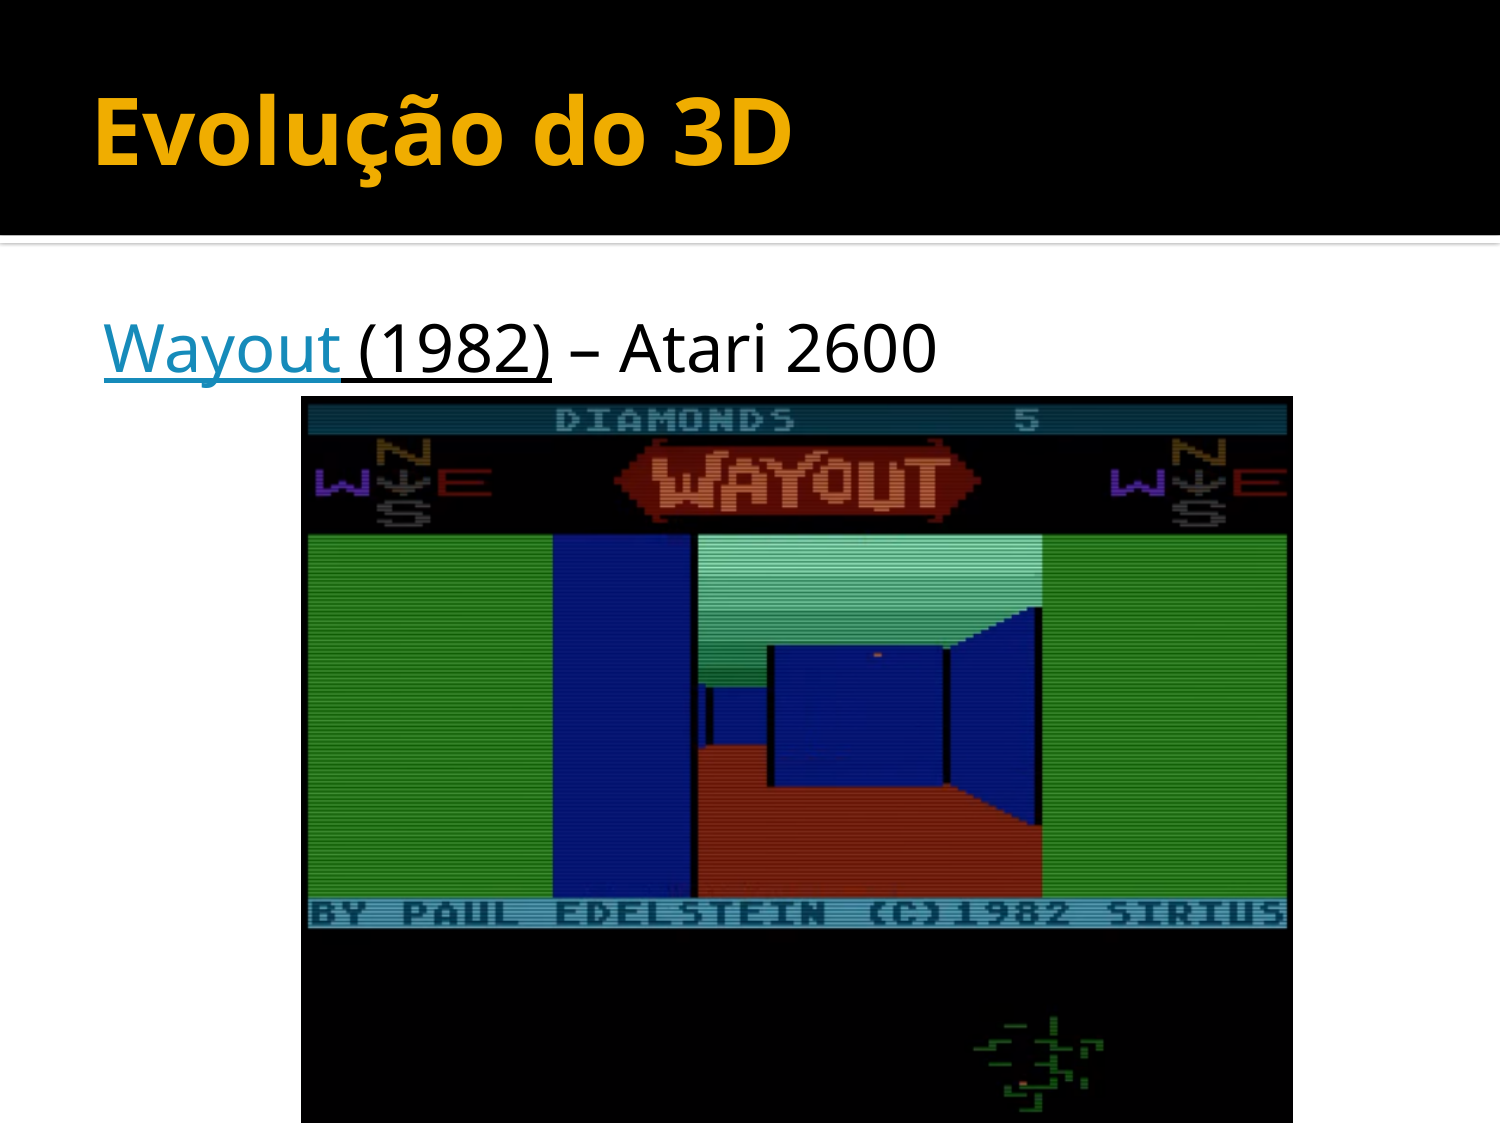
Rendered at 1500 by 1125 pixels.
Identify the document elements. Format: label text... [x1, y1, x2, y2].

title Evolução do 3D [75, 25, 1425, 231]
picture [301, 396, 1293, 1123]
list Wayout (1982) – Atari 2600 [75, 291, 1425, 1050]
